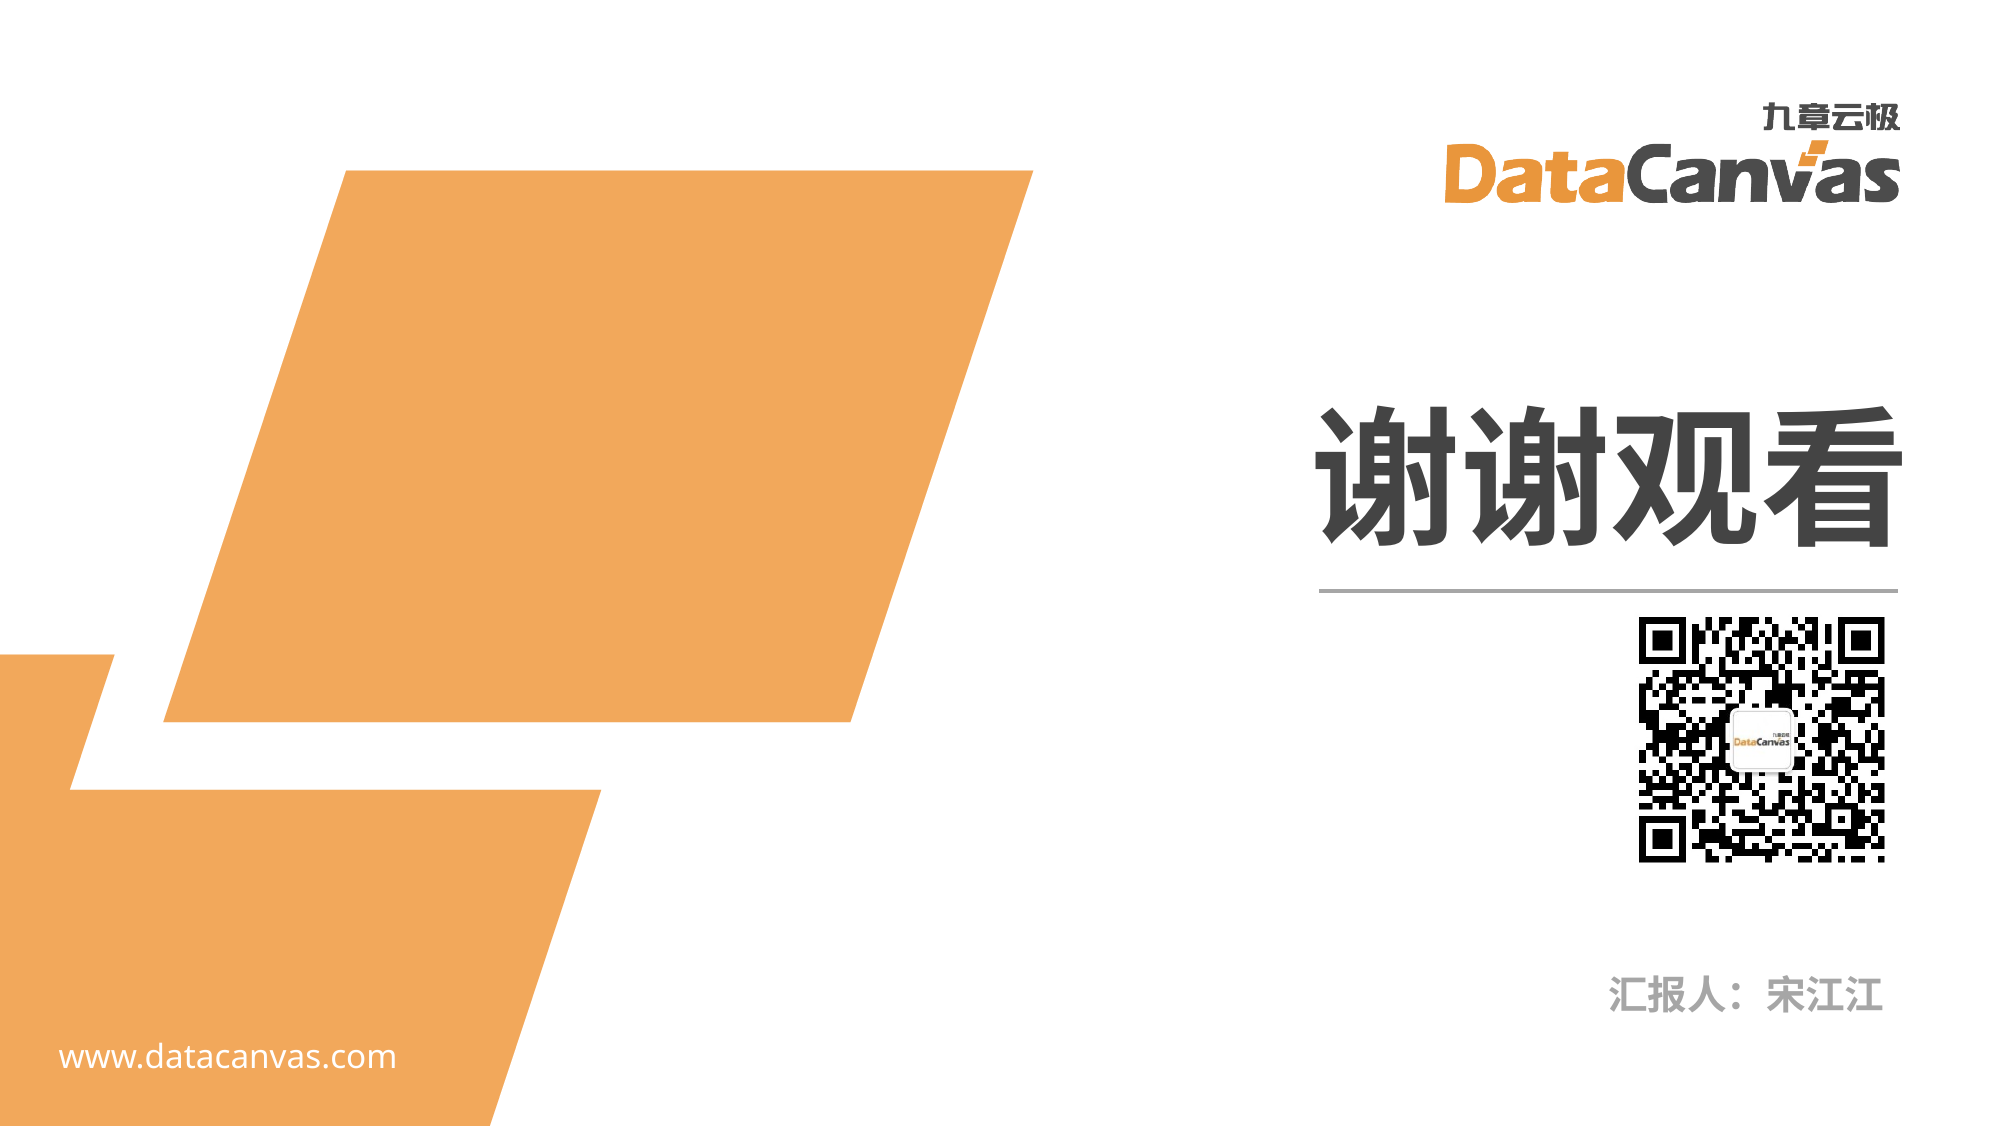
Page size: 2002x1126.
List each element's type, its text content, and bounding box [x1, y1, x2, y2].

picture [1390, 42, 1955, 264]
text_box 汇报人：宋江江 [1588, 959, 1911, 1028]
text_box 谢谢观看 [1236, 373, 1931, 574]
picture [1619, 597, 1904, 882]
picture [0, 0, 1060, 1126]
